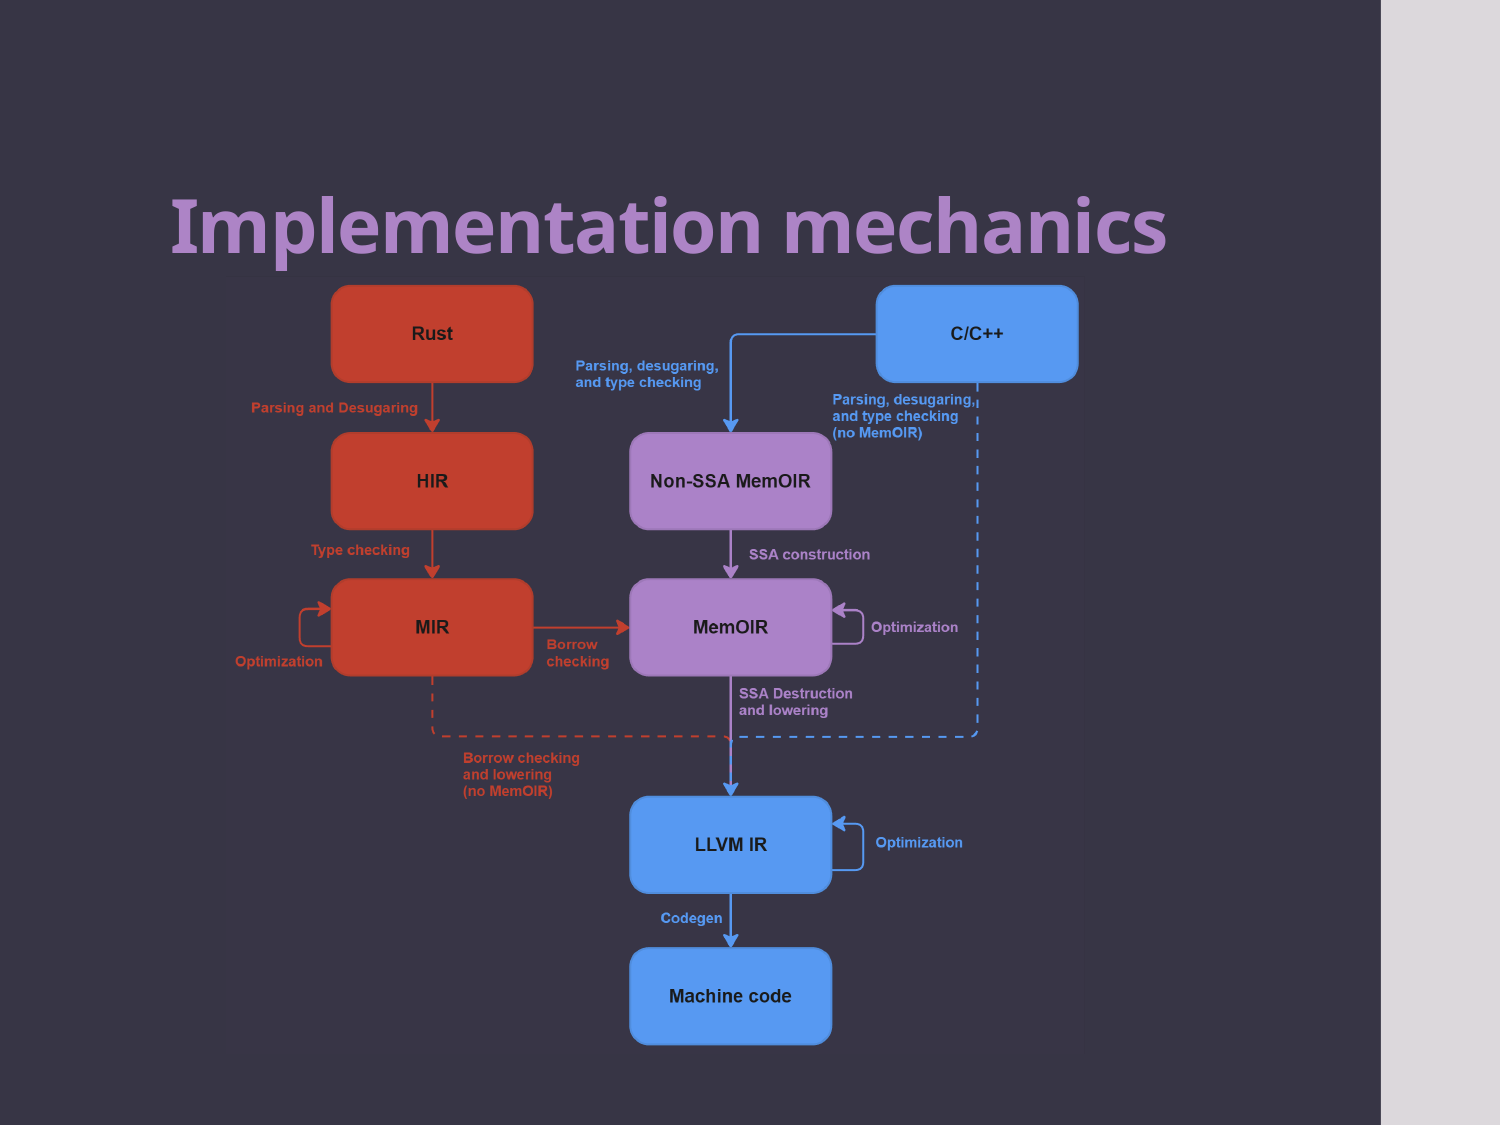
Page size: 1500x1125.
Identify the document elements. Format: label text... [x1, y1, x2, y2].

title Implementation mechanics [155, 60, 1348, 278]
picture [225, 276, 1085, 1055]
